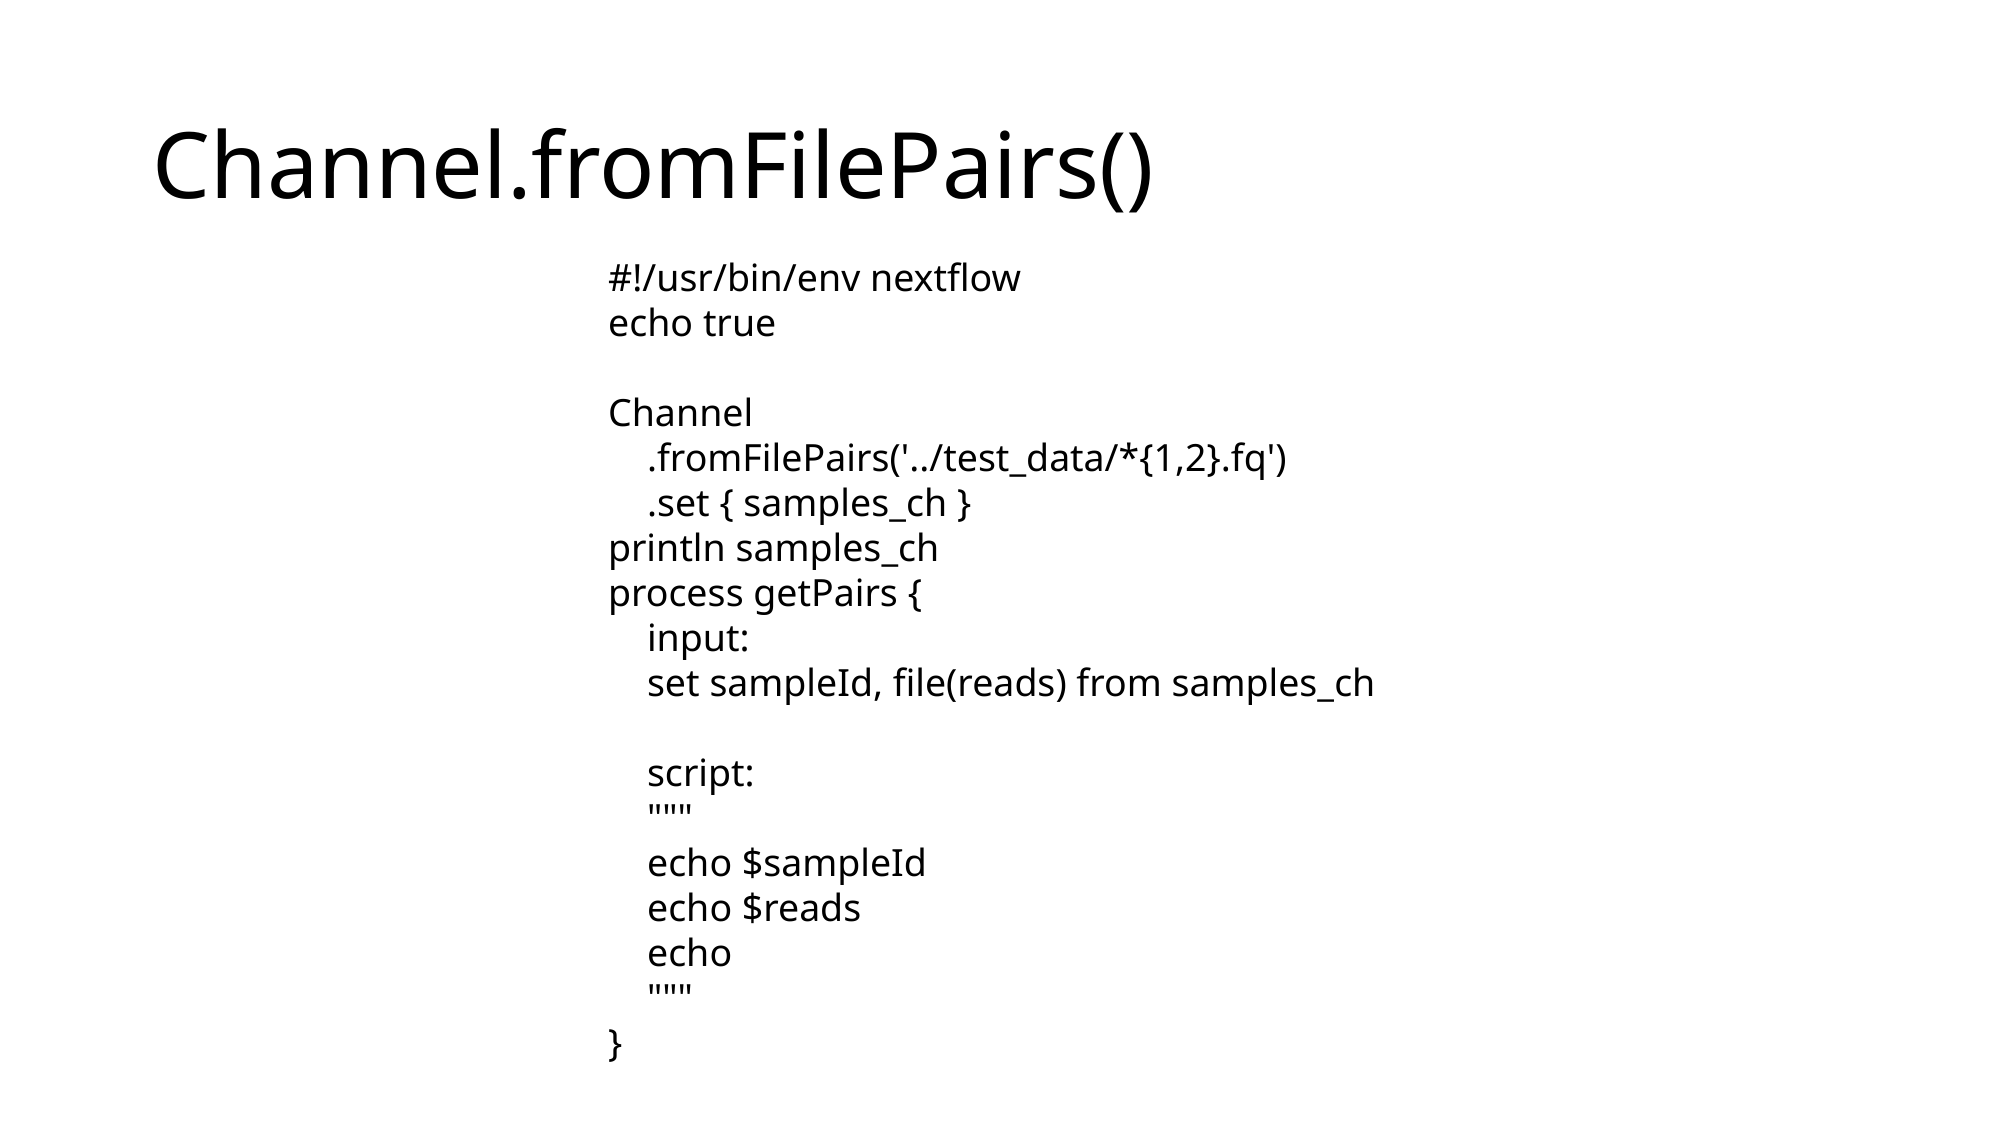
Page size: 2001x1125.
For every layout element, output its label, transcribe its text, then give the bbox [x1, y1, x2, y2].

text_box #!/usr/bin/env nextflow echo true Channel .fromFilePairs('../test_data/*{1,2}.fq') .set { samples_ch } println samples_ch process getPairs { input: set sampleId, file(reads) from samples_ch script: """ echo $sampleId echo $reads echo """ } [593, 246, 1594, 1117]
title Channel.fromFilePairs() [137, 59, 1863, 278]
